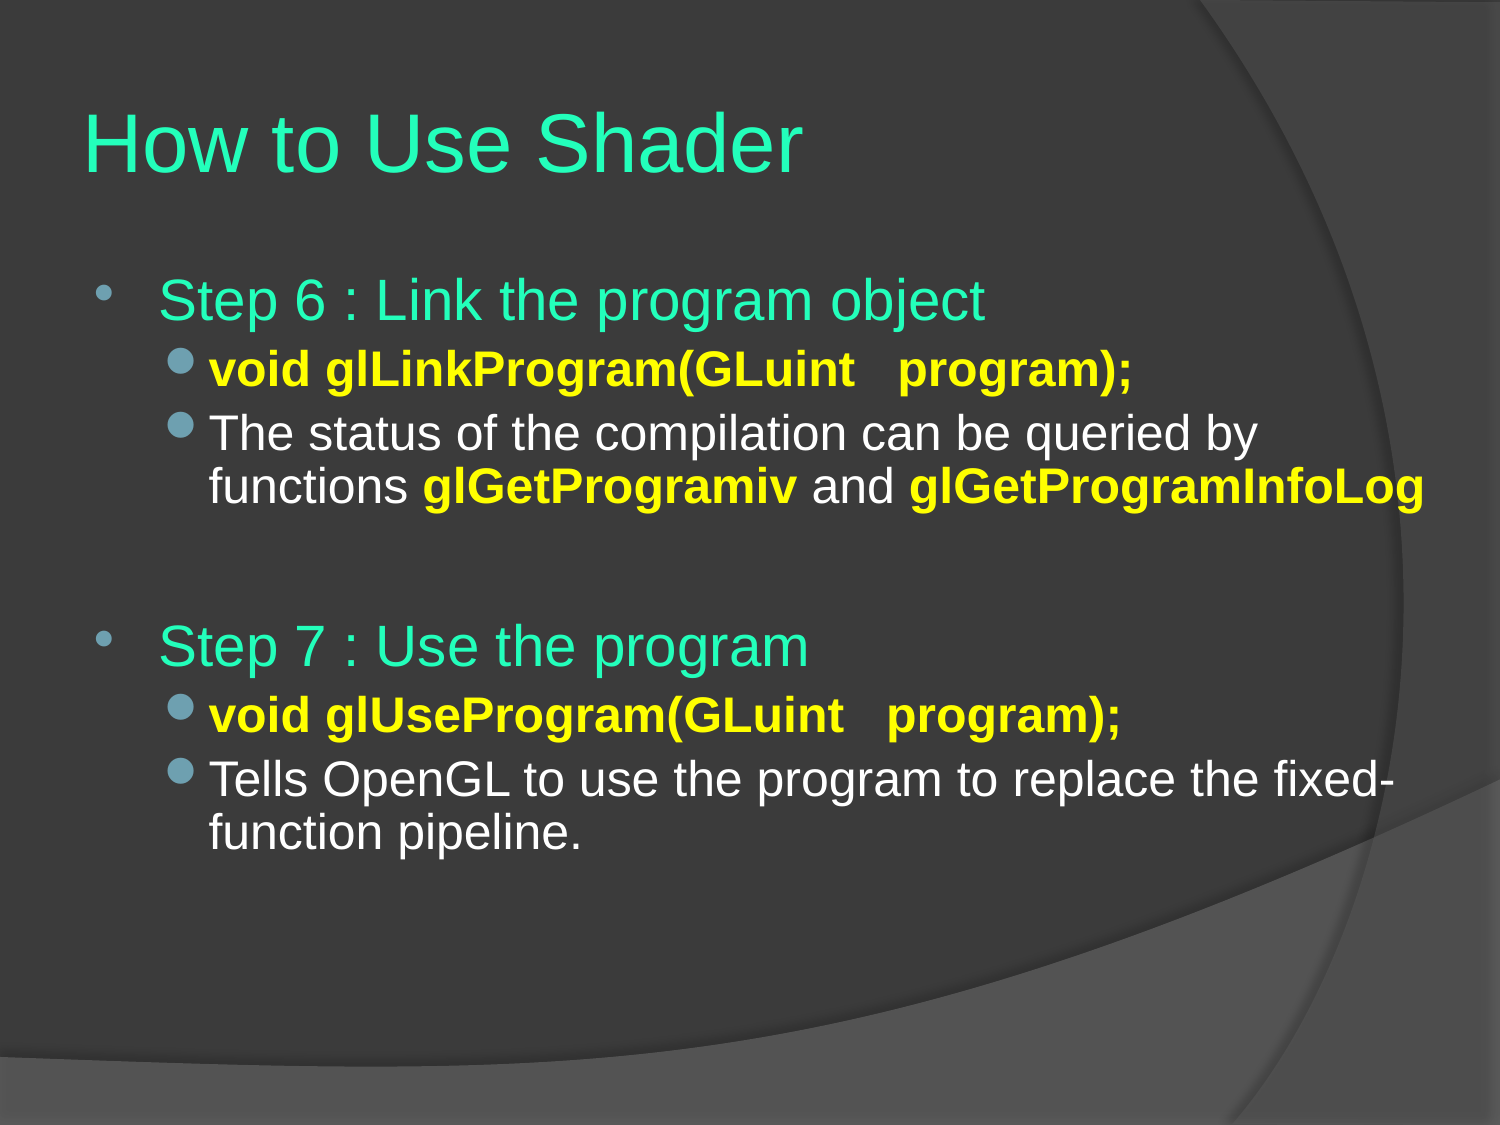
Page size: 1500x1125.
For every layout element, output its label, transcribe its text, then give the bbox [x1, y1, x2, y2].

title How to Use Shader [74, 44, 1301, 233]
list Step 6 : Link the program object void glLinkProgram(GLuint program); The status of the compilation can be queried by functions glGetProgramiv and glGetProgramInfoLog Step 7 : Use the program void glUseProgram(GLuint program); Tells OpenGL to use the program to replace the fixed-function pipeline. [74, 262, 1463, 1006]
